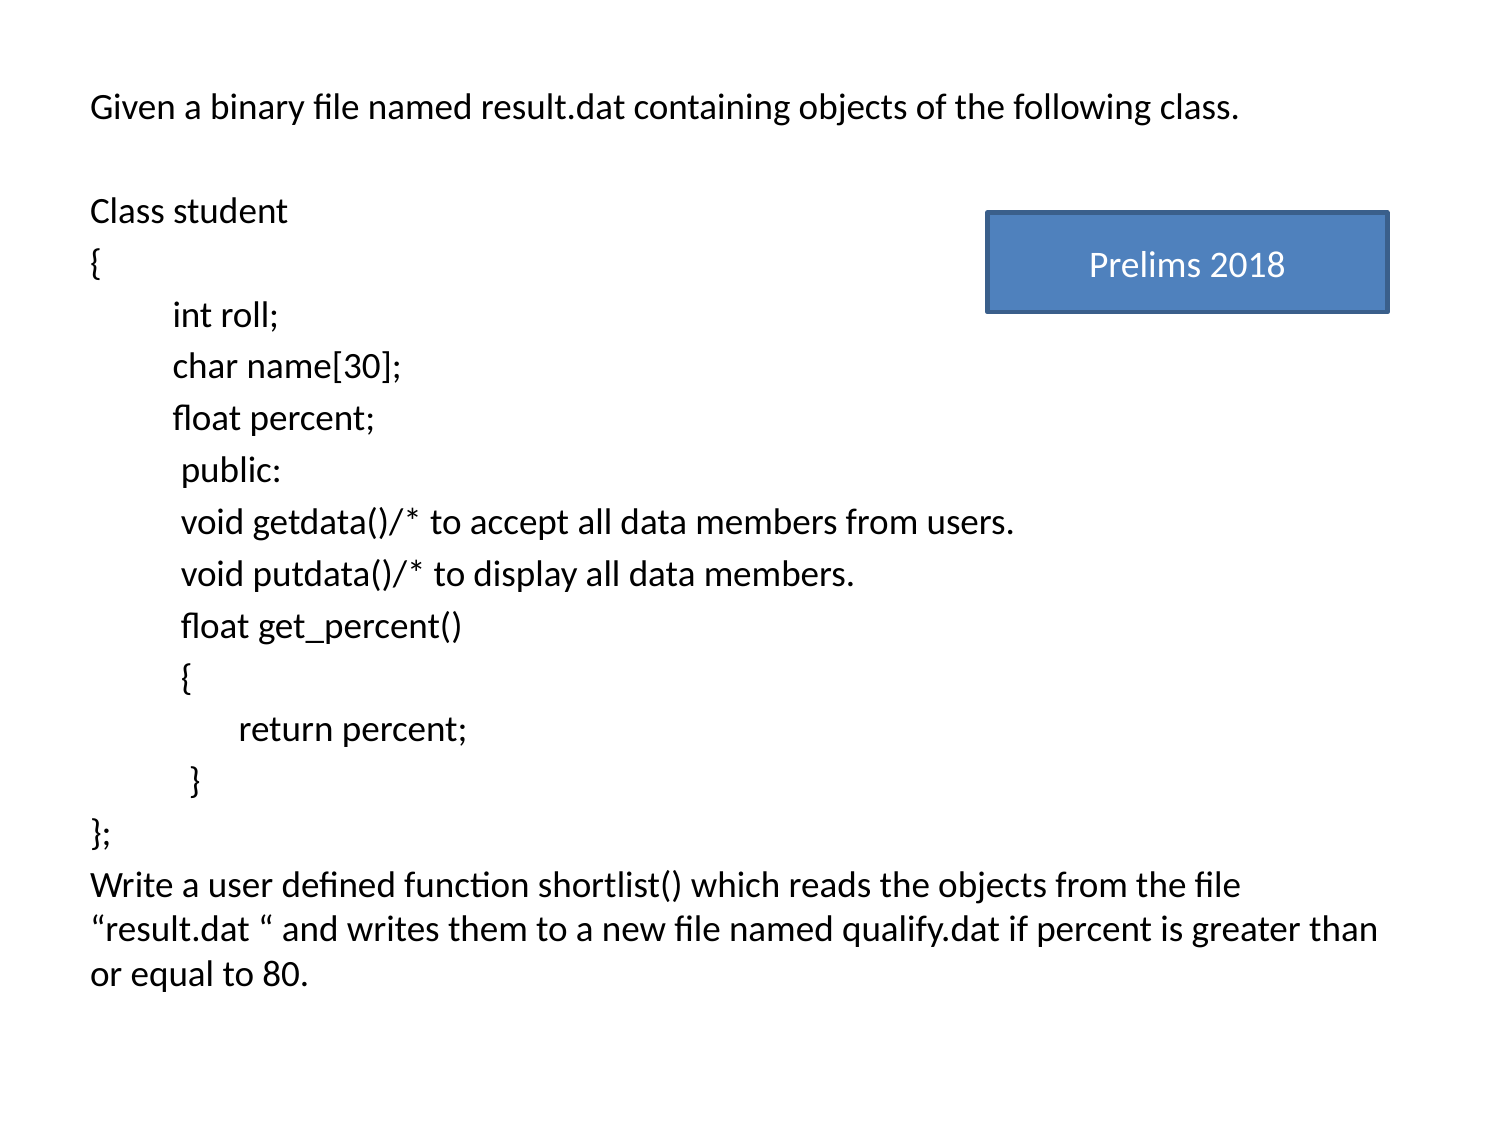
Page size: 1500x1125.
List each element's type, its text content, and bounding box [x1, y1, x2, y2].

list Given a binary file named result.dat containing objects of the following class. Class student { int roll; char name[30]; float percent; public: void getdata()/* to accept all data members from users. void putdata()/* to display all data members. float get_percent() { return percent; } }; Write a user defined function shortlist() which reads the objects from the file “result.dat “ and writes them to a new file named qualify.dat if percent is greater than or equal to 80. [75, 75, 1425, 1005]
text_box Prelims 2018 [985, 210, 1390, 314]
